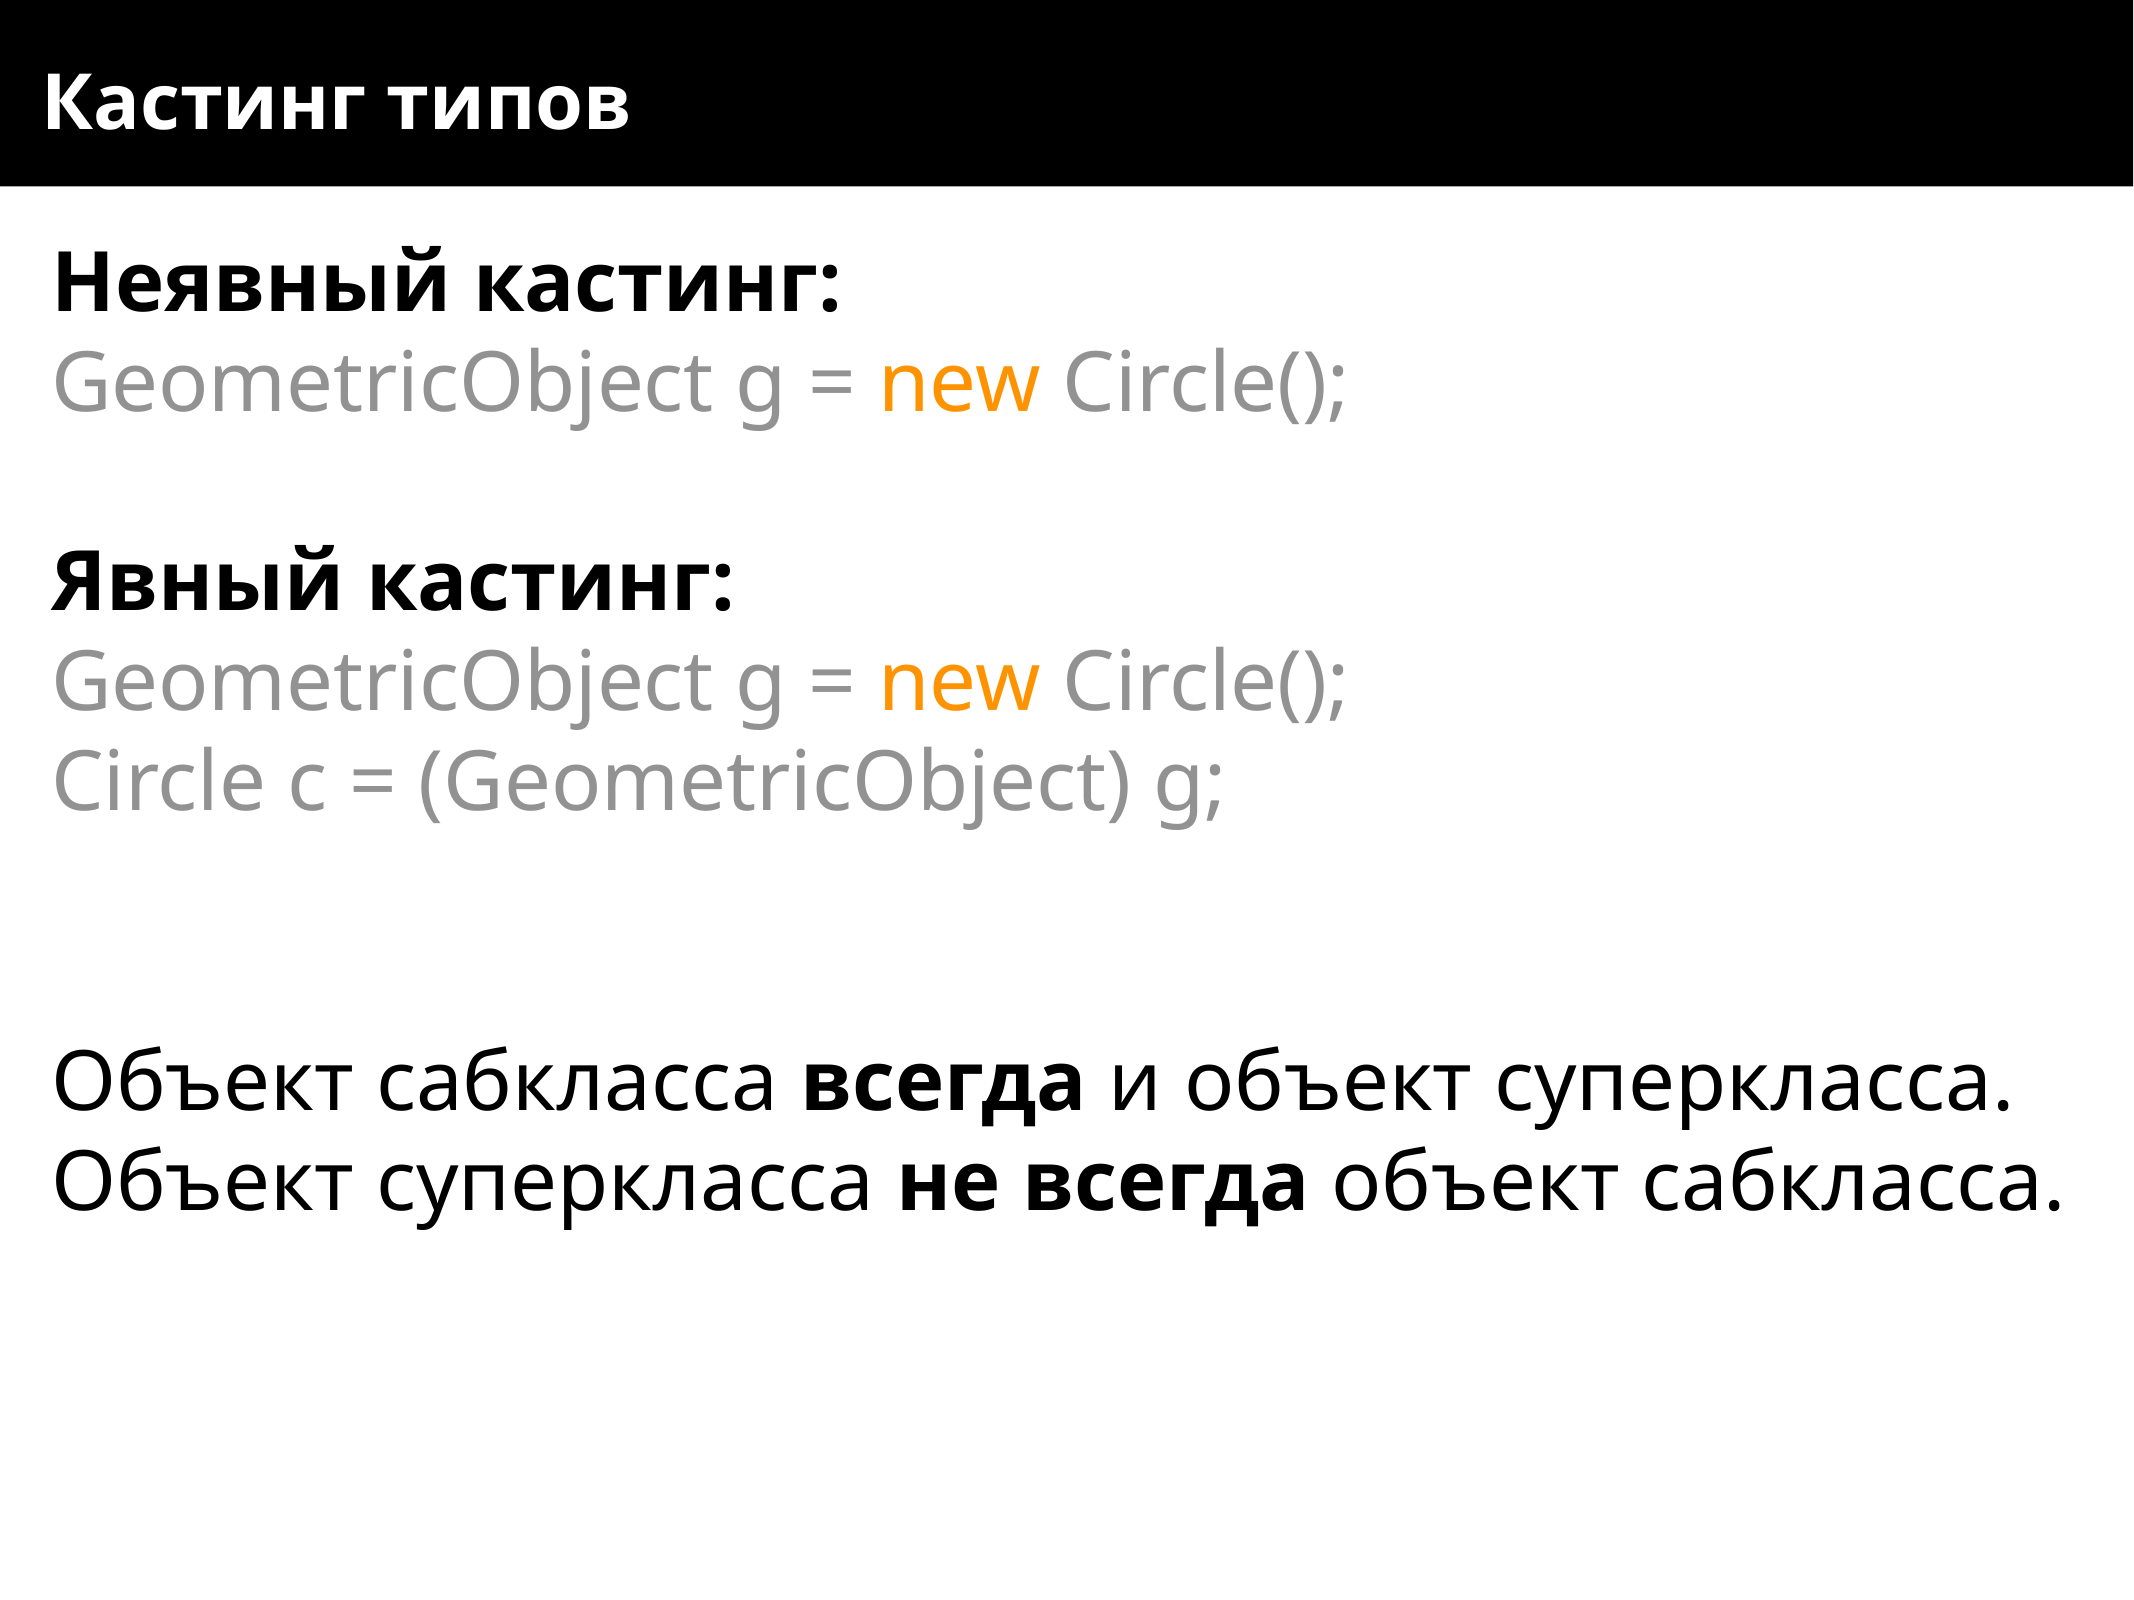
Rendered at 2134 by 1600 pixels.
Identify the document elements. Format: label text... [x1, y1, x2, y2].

text_box Неявный кастинг: GeometricObject g = new Circle(); Явный кастинг: GeometricObject g = new Circle(); Circle c = (GeometricObject) g; Объект сабкласса всегда и объект суперкласса. Объект суперкласса не всегда объект сабкласса. [42, 219, 2091, 1556]
title Кастинг типов [32, 30, 2101, 154]
text_box [0, 0, 2134, 187]
